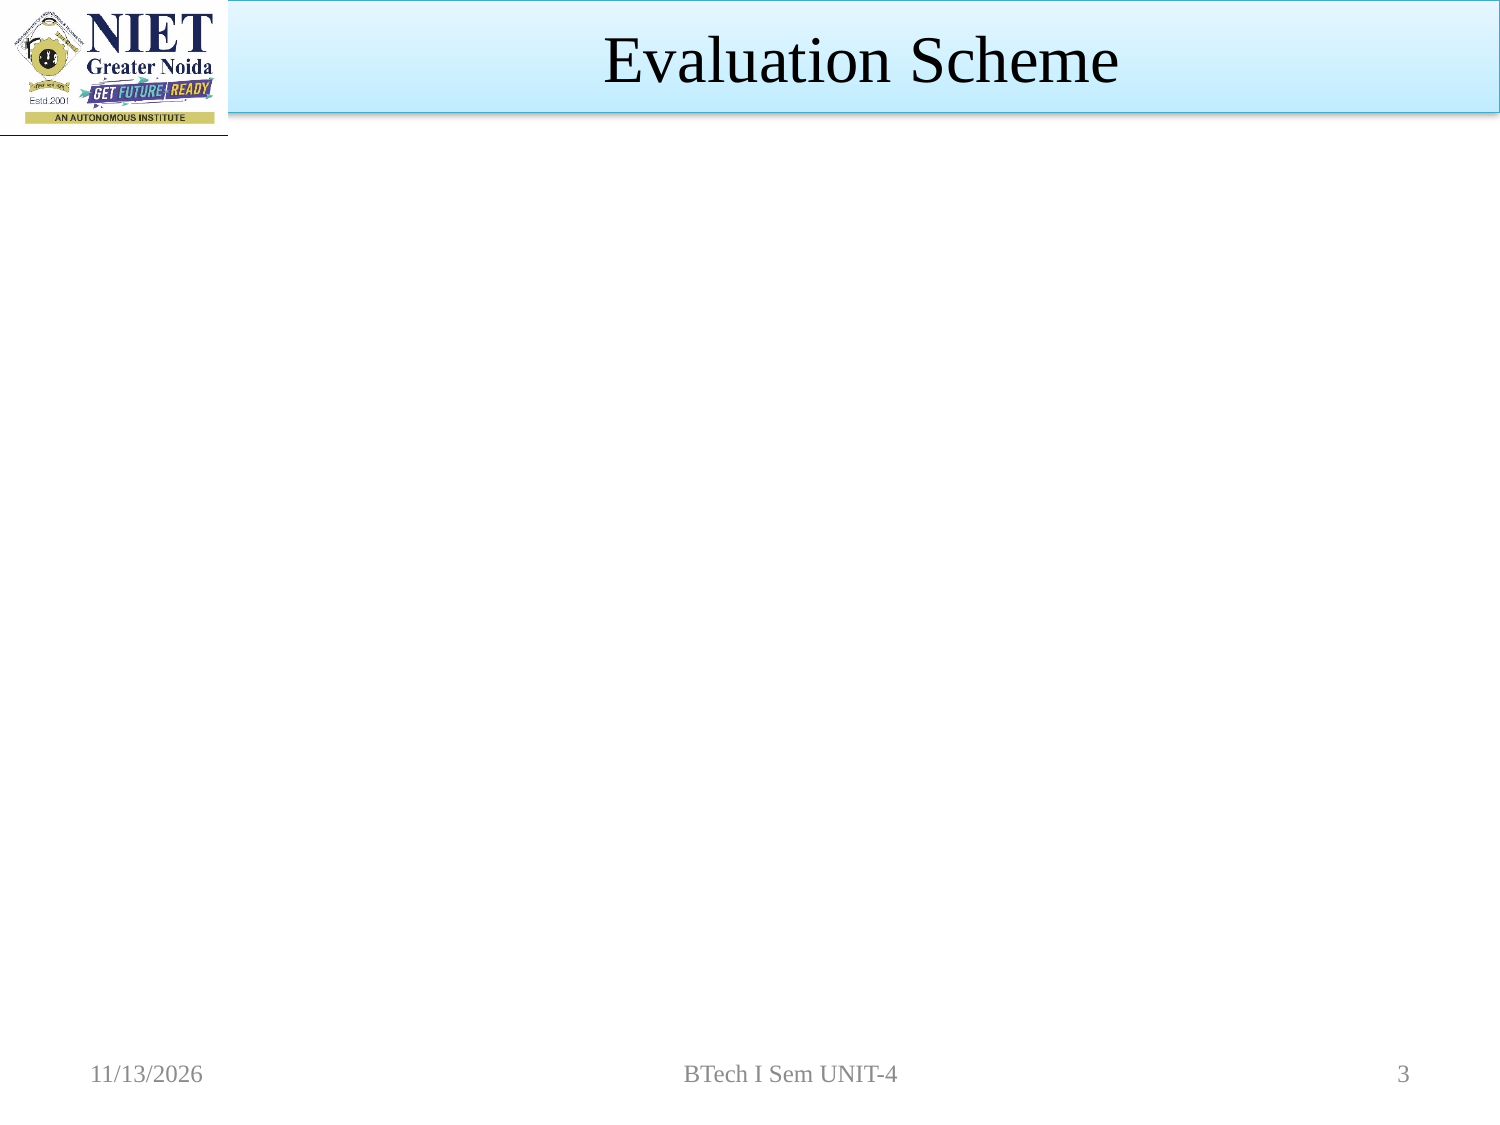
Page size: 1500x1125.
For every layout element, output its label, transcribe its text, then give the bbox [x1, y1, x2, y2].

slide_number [75, 1042, 412, 1103]
picture [0, 0, 228, 137]
footer BTech I Sem UNIT-4 [412, 1042, 1238, 1103]
slide_number 3 [1238, 1042, 1425, 1103]
text_box Evaluation Scheme [229, 0, 1500, 113]
